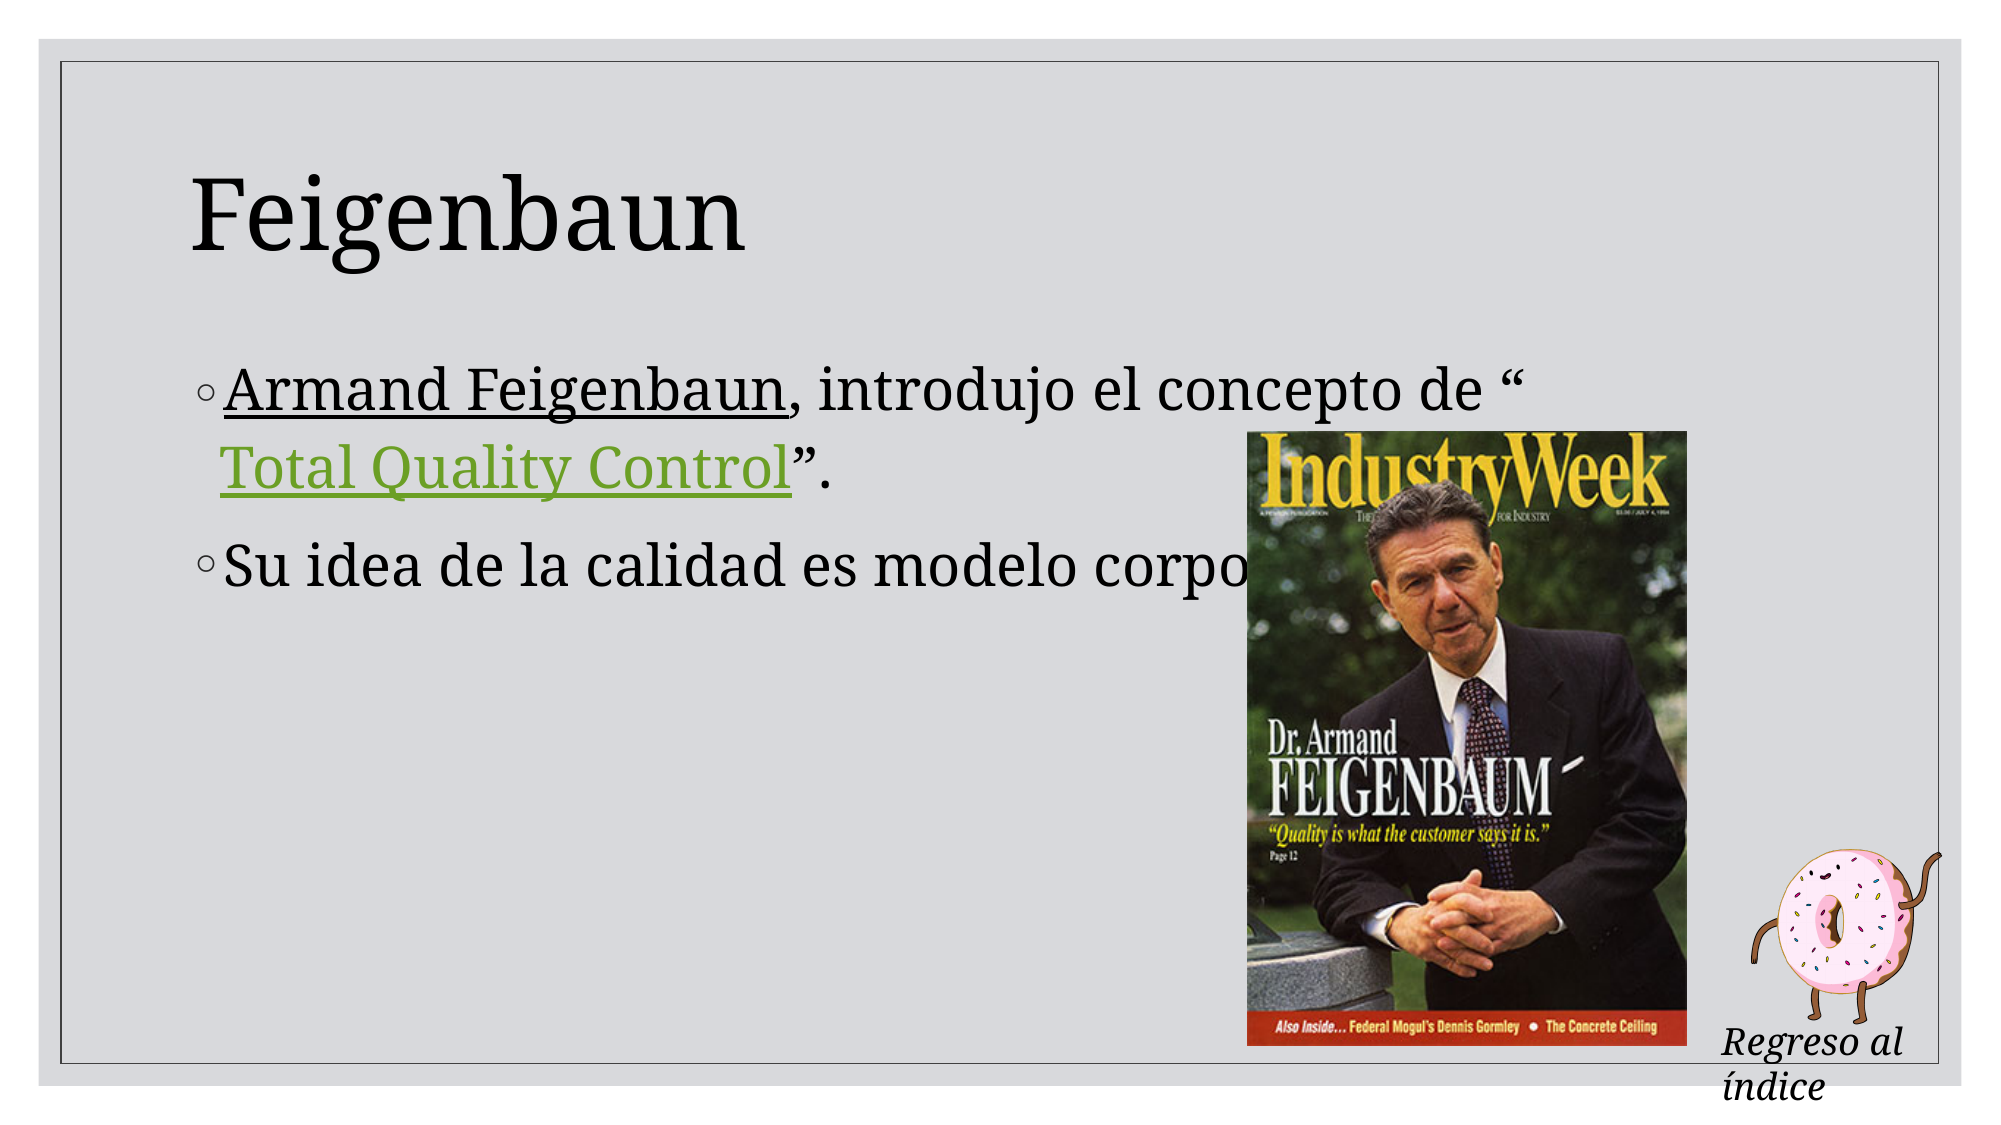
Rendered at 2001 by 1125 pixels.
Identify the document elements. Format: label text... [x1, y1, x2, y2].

picture [1747, 839, 1943, 1027]
picture [1247, 431, 1687, 1046]
text_box Regreso al índice [1706, 1011, 1985, 1116]
title Feigenbaun [174, 105, 1825, 331]
list Armand Feigenbaun, introdujo el concepto de “Total Quality Control”. Su idea de la calidad es modelo corporativo. [174, 345, 1825, 607]
